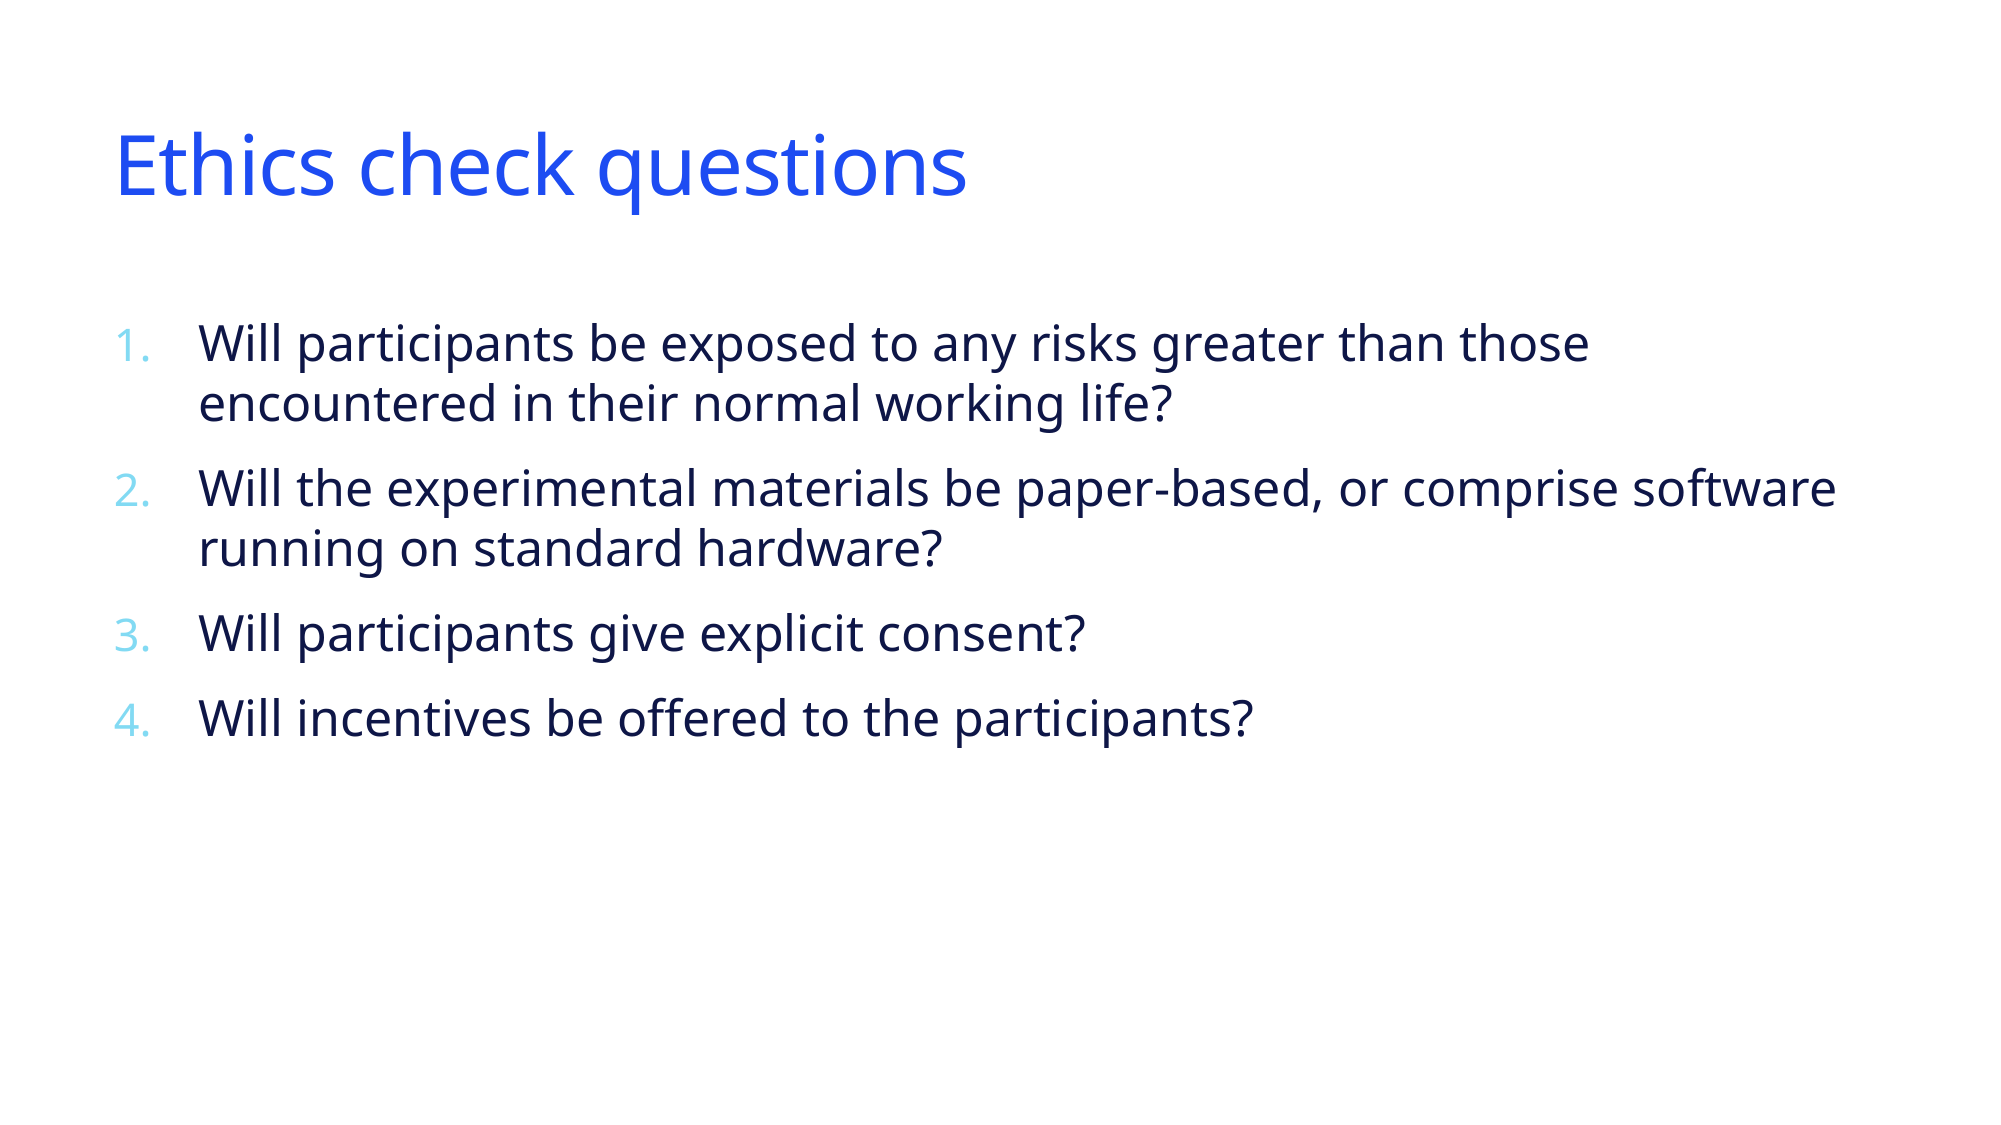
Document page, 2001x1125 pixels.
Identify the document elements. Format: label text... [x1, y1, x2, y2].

list Will participants be exposed to any risks greater than those encountered in their normal working life? Will the experimental materials be paper-based, or comprise software running on standard hardware? Will participants give explicit consent? Will incentives be offered to the participants? [114, 310, 1886, 923]
title Ethics check questions [114, 59, 1886, 278]
